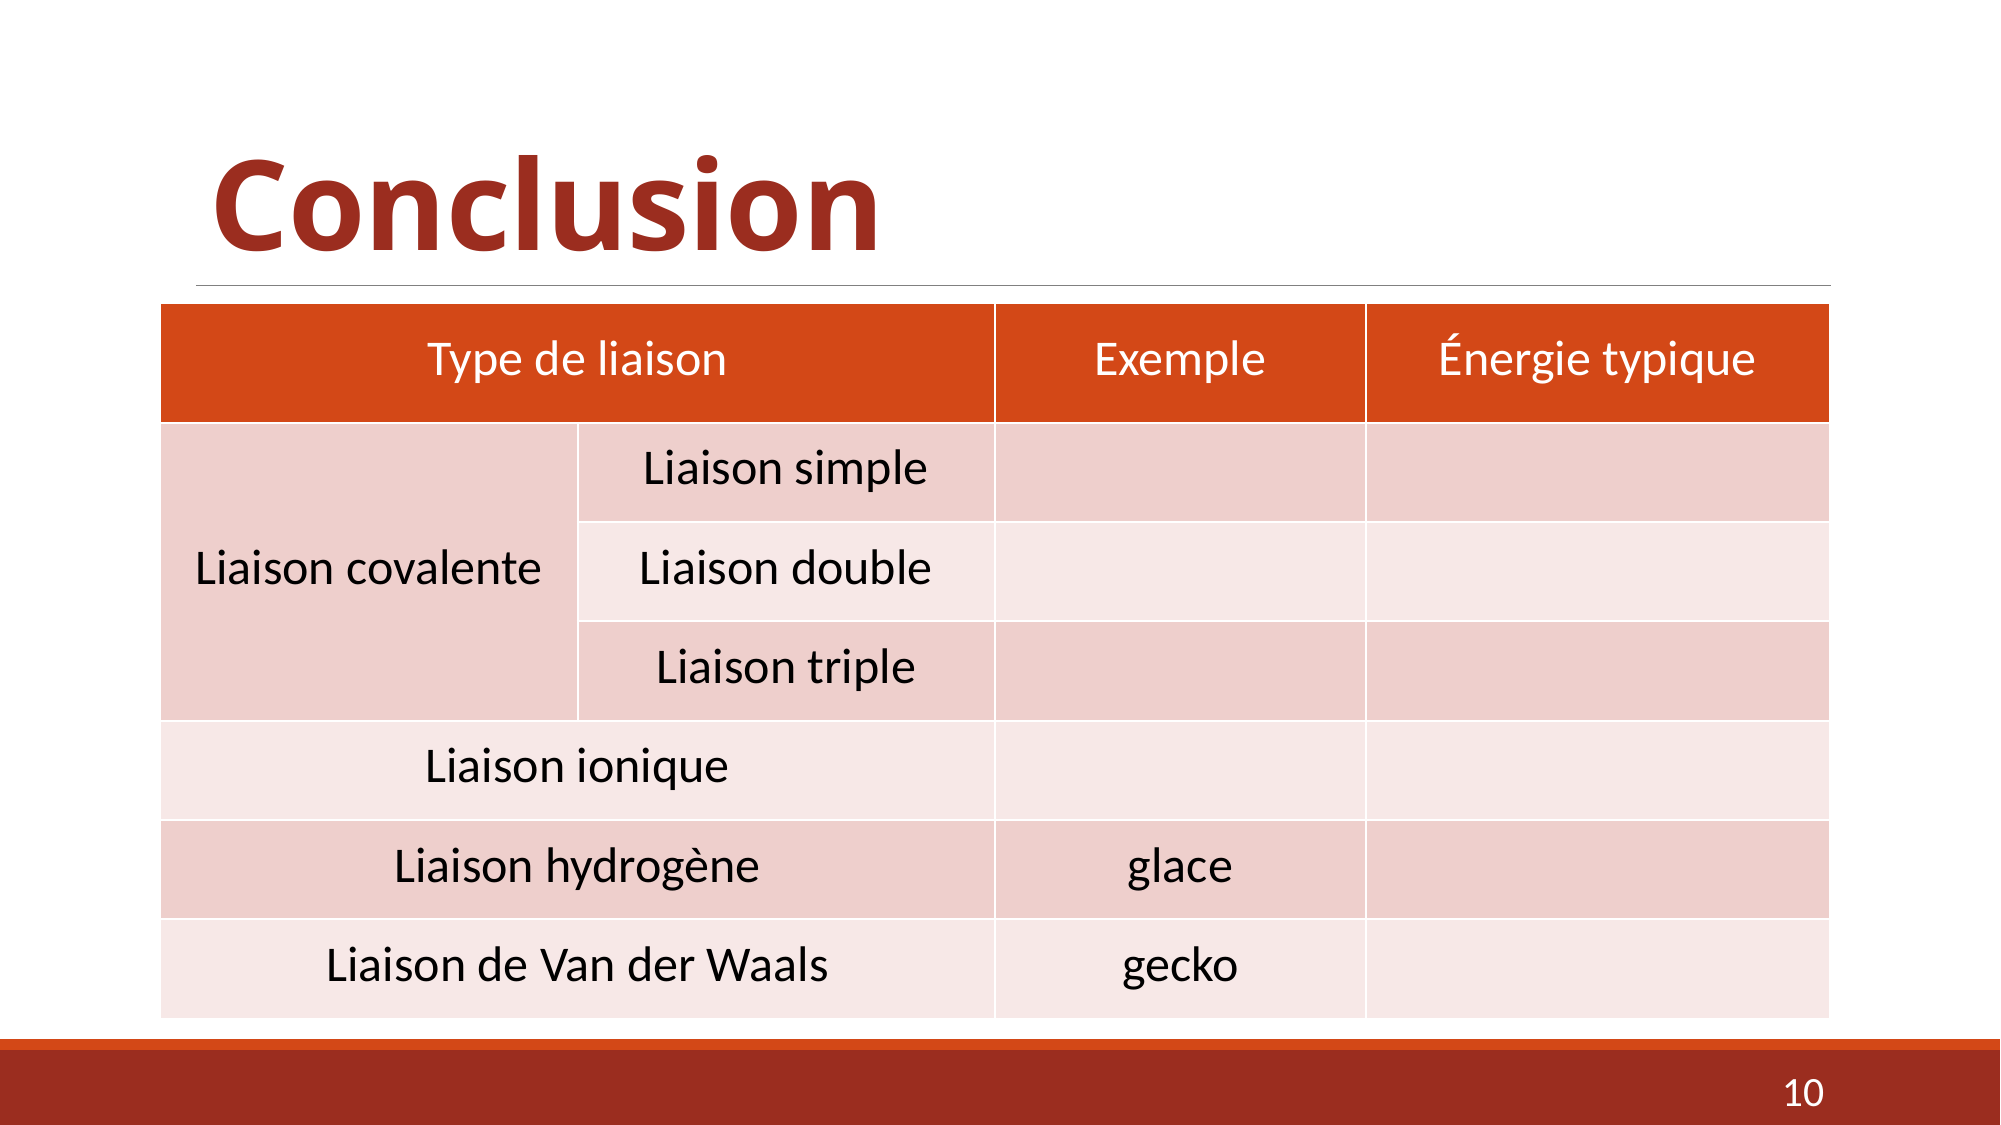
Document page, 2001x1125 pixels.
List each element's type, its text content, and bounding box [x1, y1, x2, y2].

title Conclusion [194, 45, 1960, 284]
slide_number 10 [1624, 1059, 1840, 1120]
